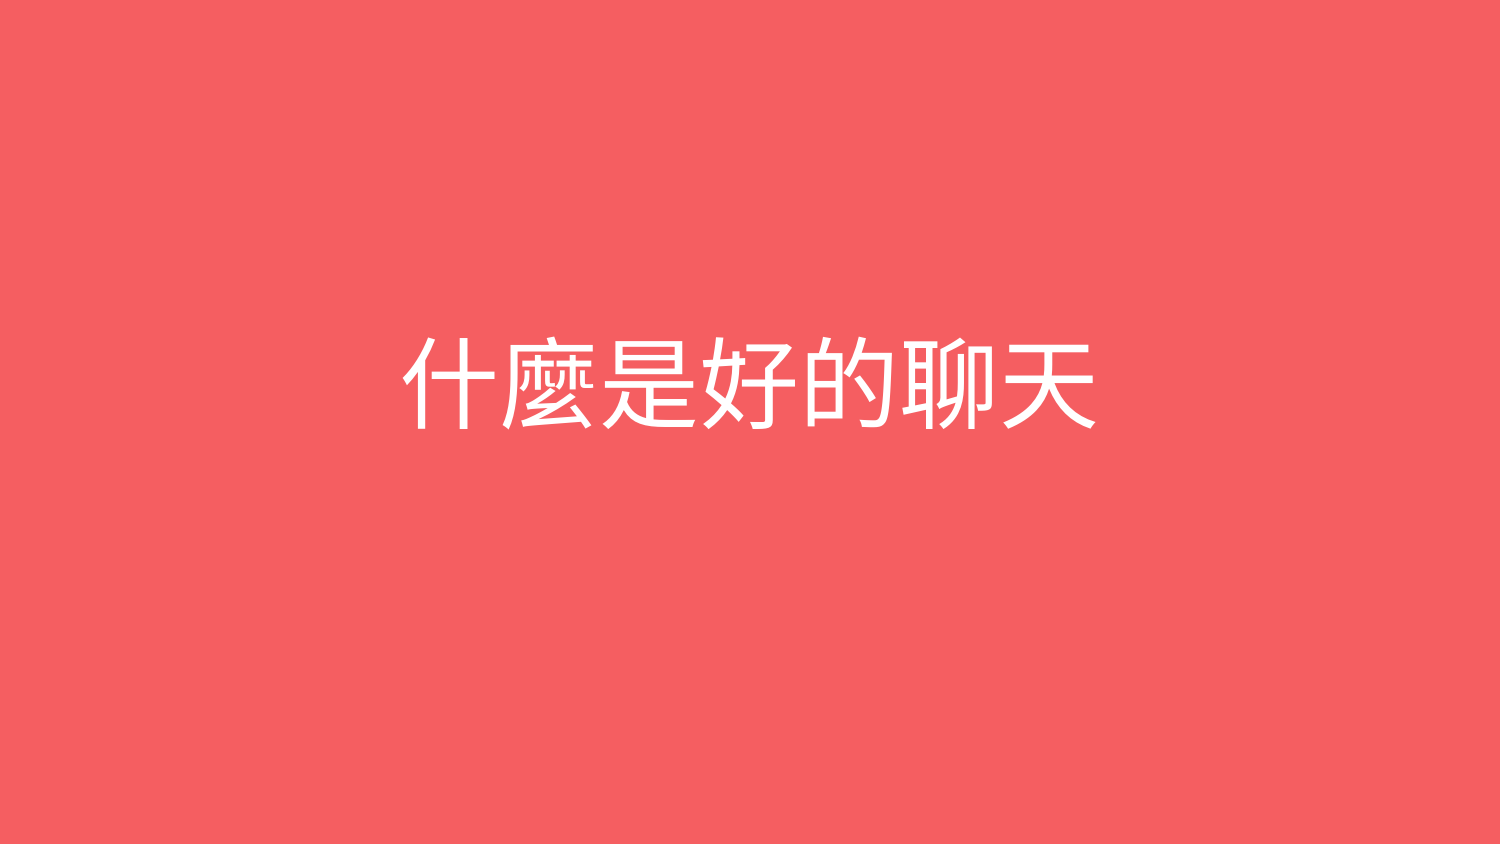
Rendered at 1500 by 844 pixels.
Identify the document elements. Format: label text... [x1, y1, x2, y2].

title 什麼是好的聊天 [83, 233, 1417, 529]
